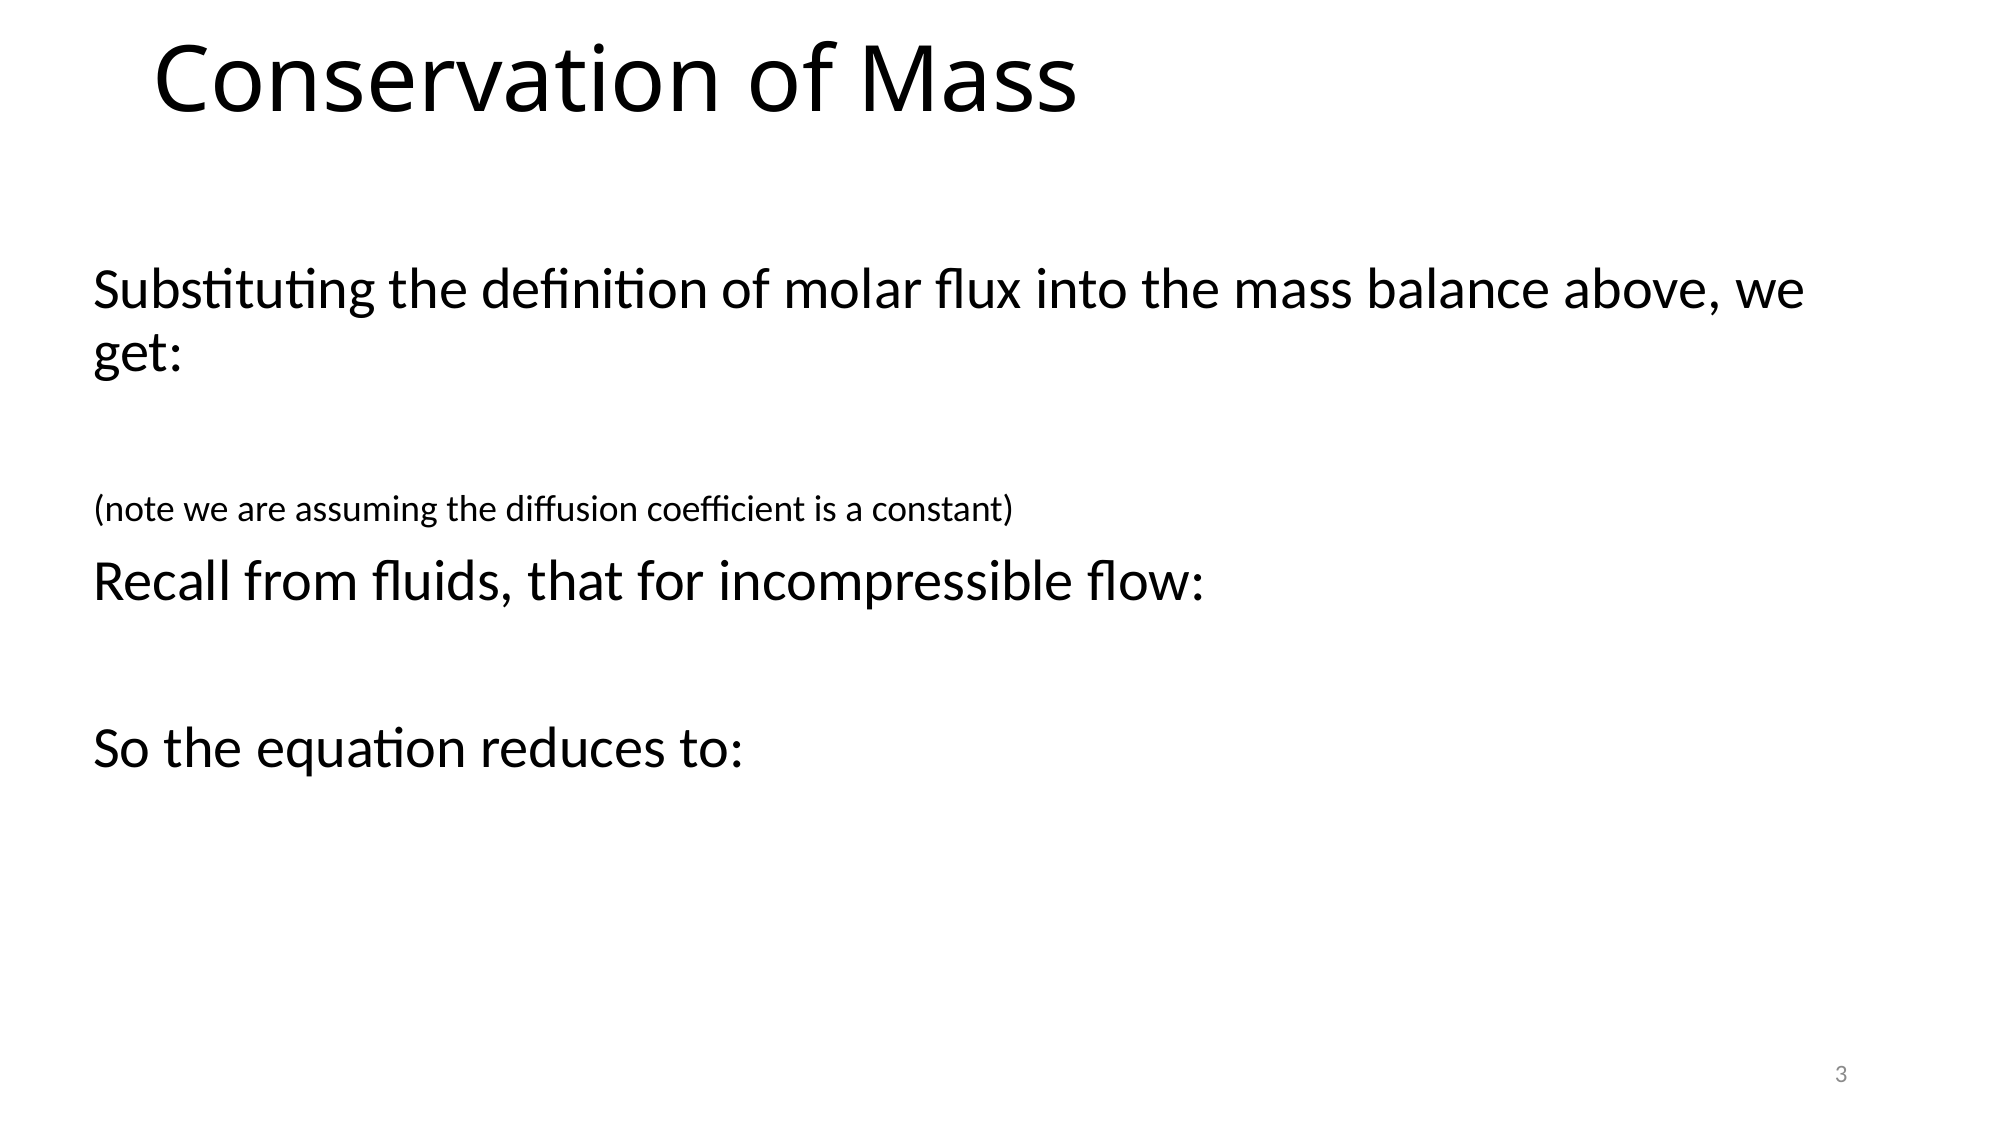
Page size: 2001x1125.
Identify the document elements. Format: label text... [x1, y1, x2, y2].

slide_number 3 [1412, 1042, 1863, 1103]
title Conservation of Mass [137, 3, 1863, 161]
